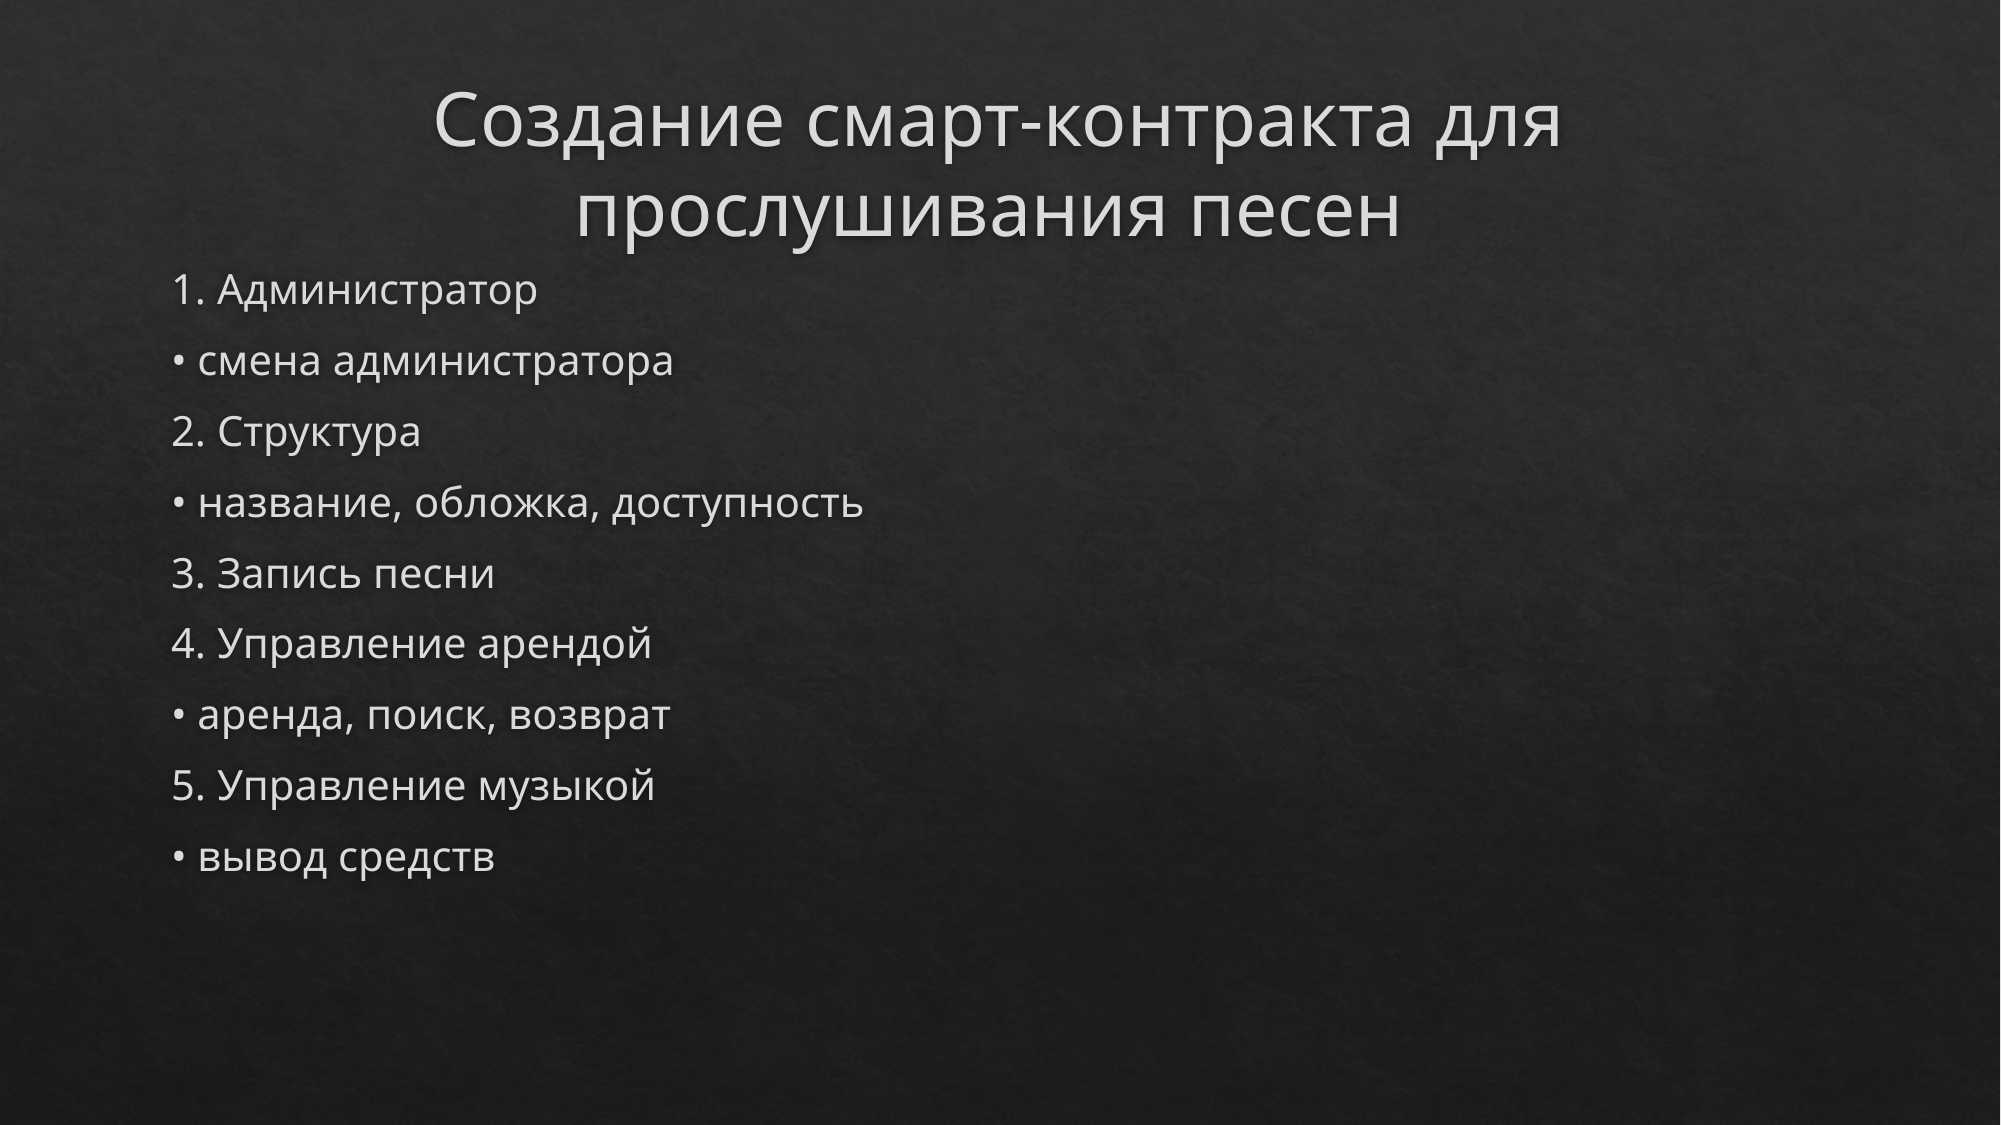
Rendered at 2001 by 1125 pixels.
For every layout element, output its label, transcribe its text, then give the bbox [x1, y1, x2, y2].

title Создание смарт-контракта для прослушивания песен [149, 82, 1849, 242]
list 1. Администратор • смена администратора 2. Структура • название, обложка, доступность 3. Запись песни 4. Управление арендой • аренда, поиск, возврат 5. Управление музыкой • вывод средств [149, 255, 1849, 922]
